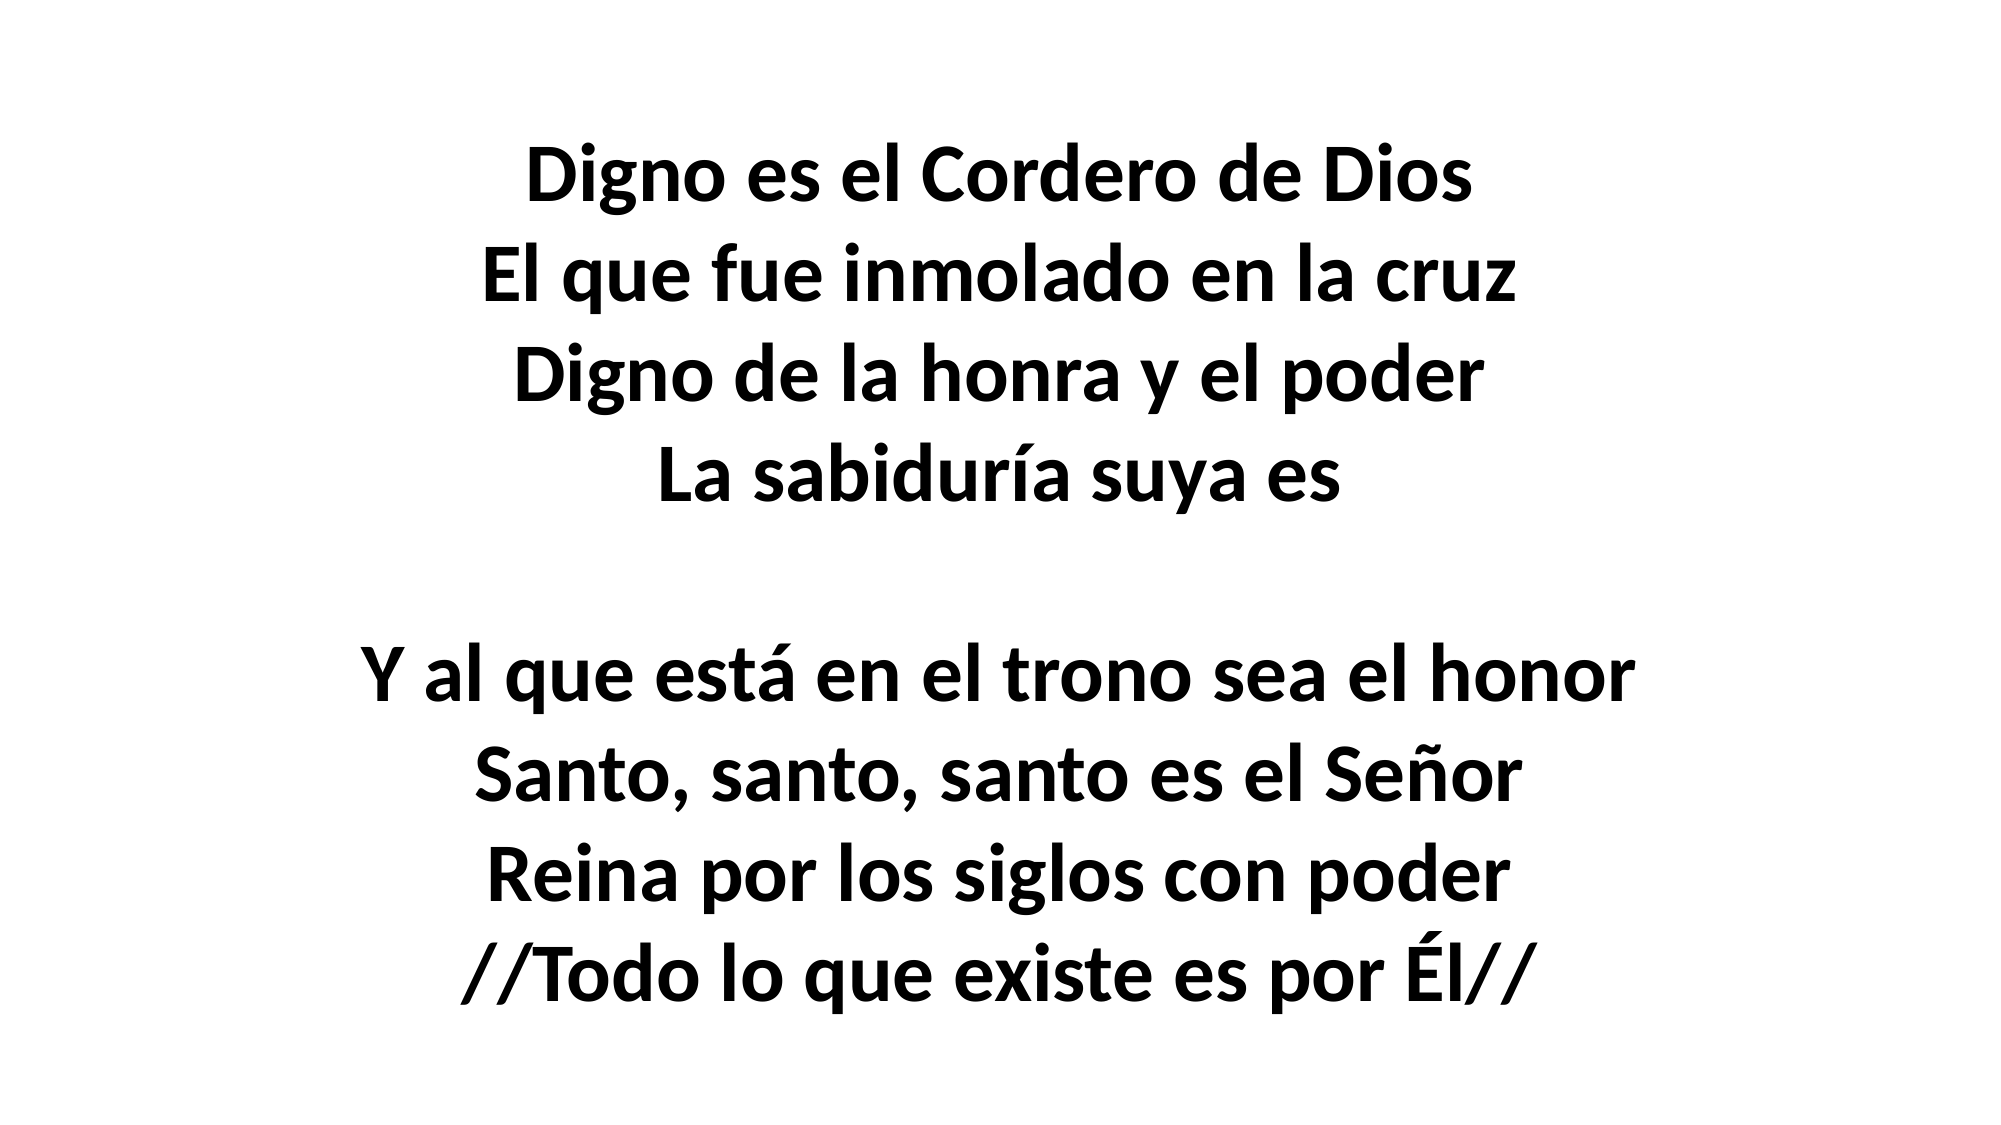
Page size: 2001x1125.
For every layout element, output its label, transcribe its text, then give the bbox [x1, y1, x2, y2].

text_box Digno es el Cordero de Dios El que fue inmolado en la cruz Digno de la honra y el poder La sabiduría suya es Y al que está en el trono sea el honor Santo, santo, santo es el Señor Reina por los siglos con poder //Todo lo que existe es por Él// [0, 111, 2000, 1026]
